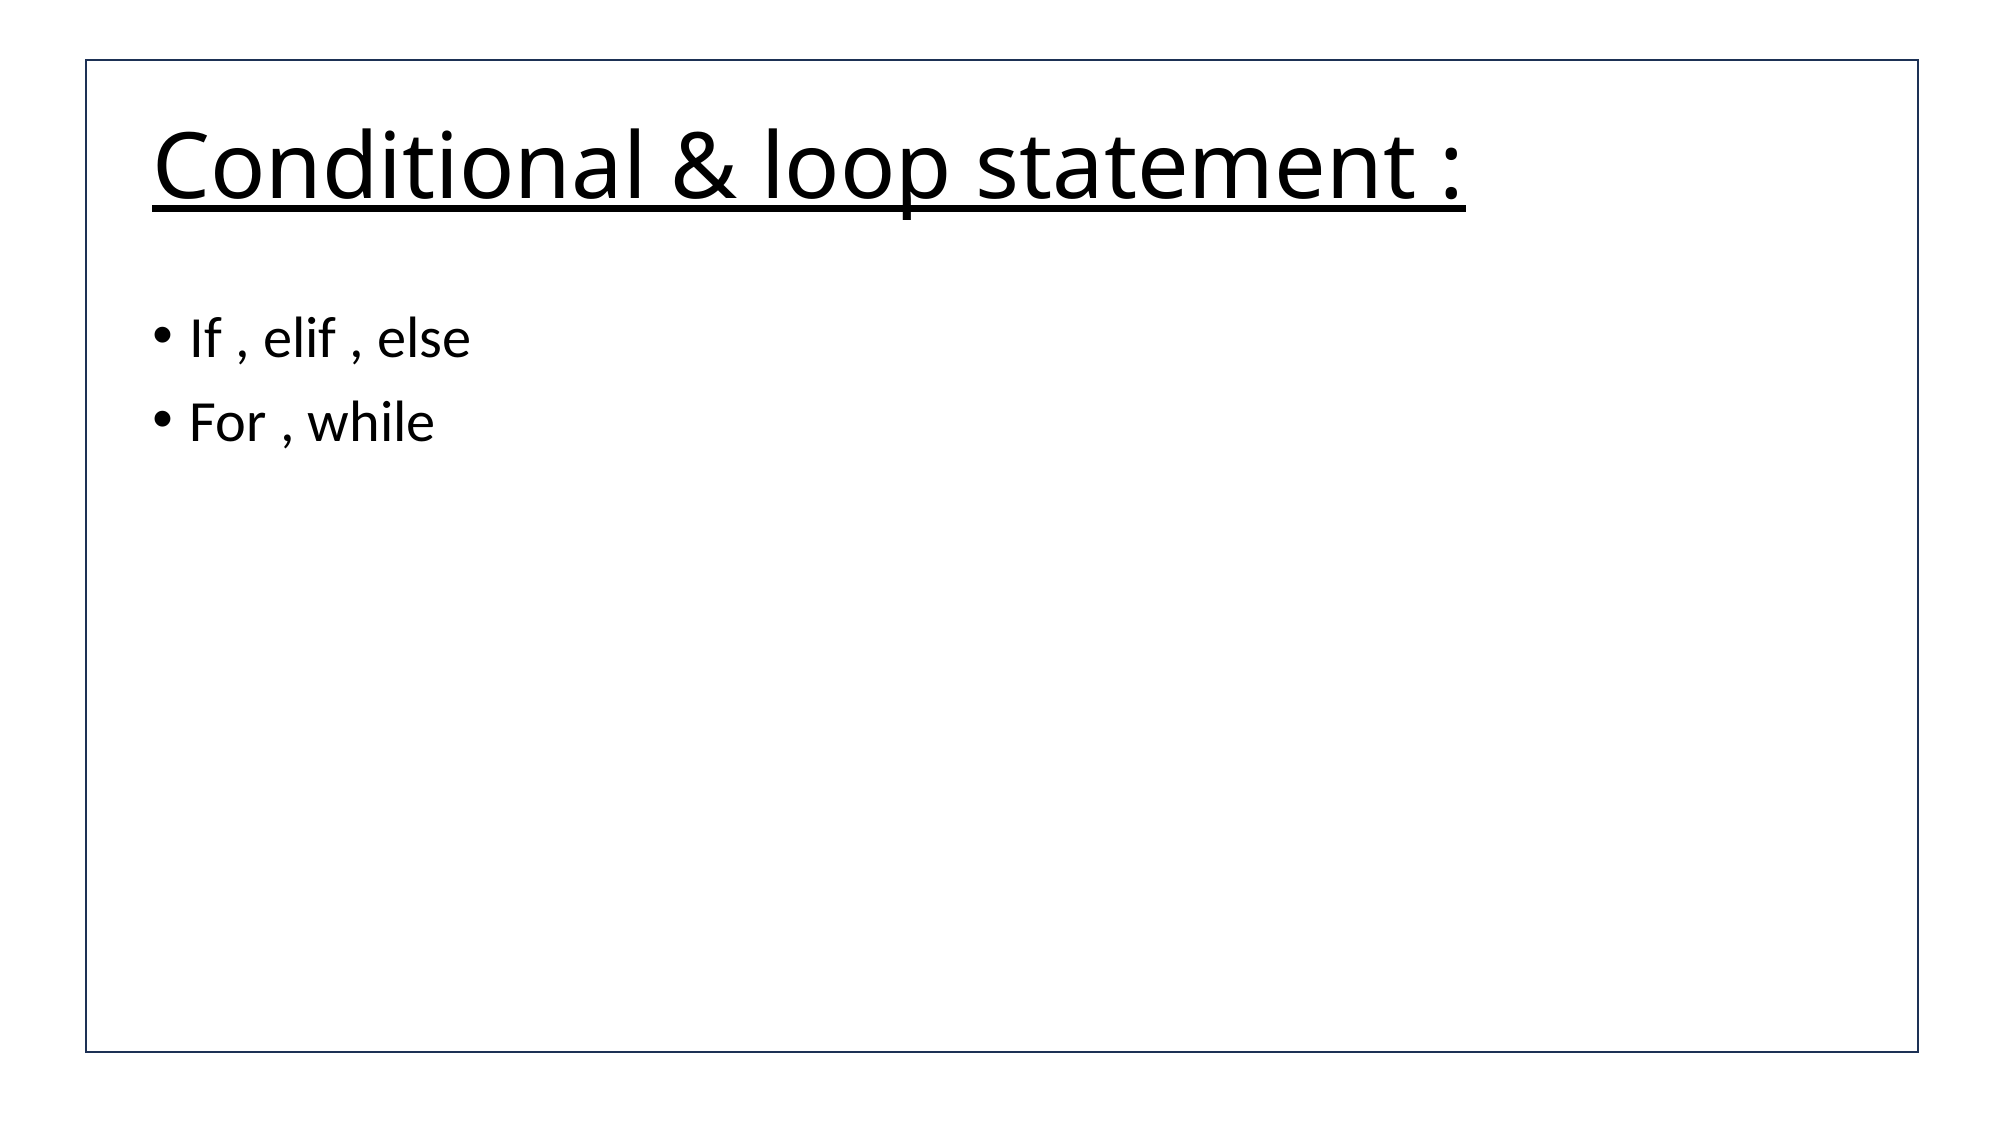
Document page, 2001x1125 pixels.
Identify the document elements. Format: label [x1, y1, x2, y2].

text_box [85, 59, 1919, 1053]
